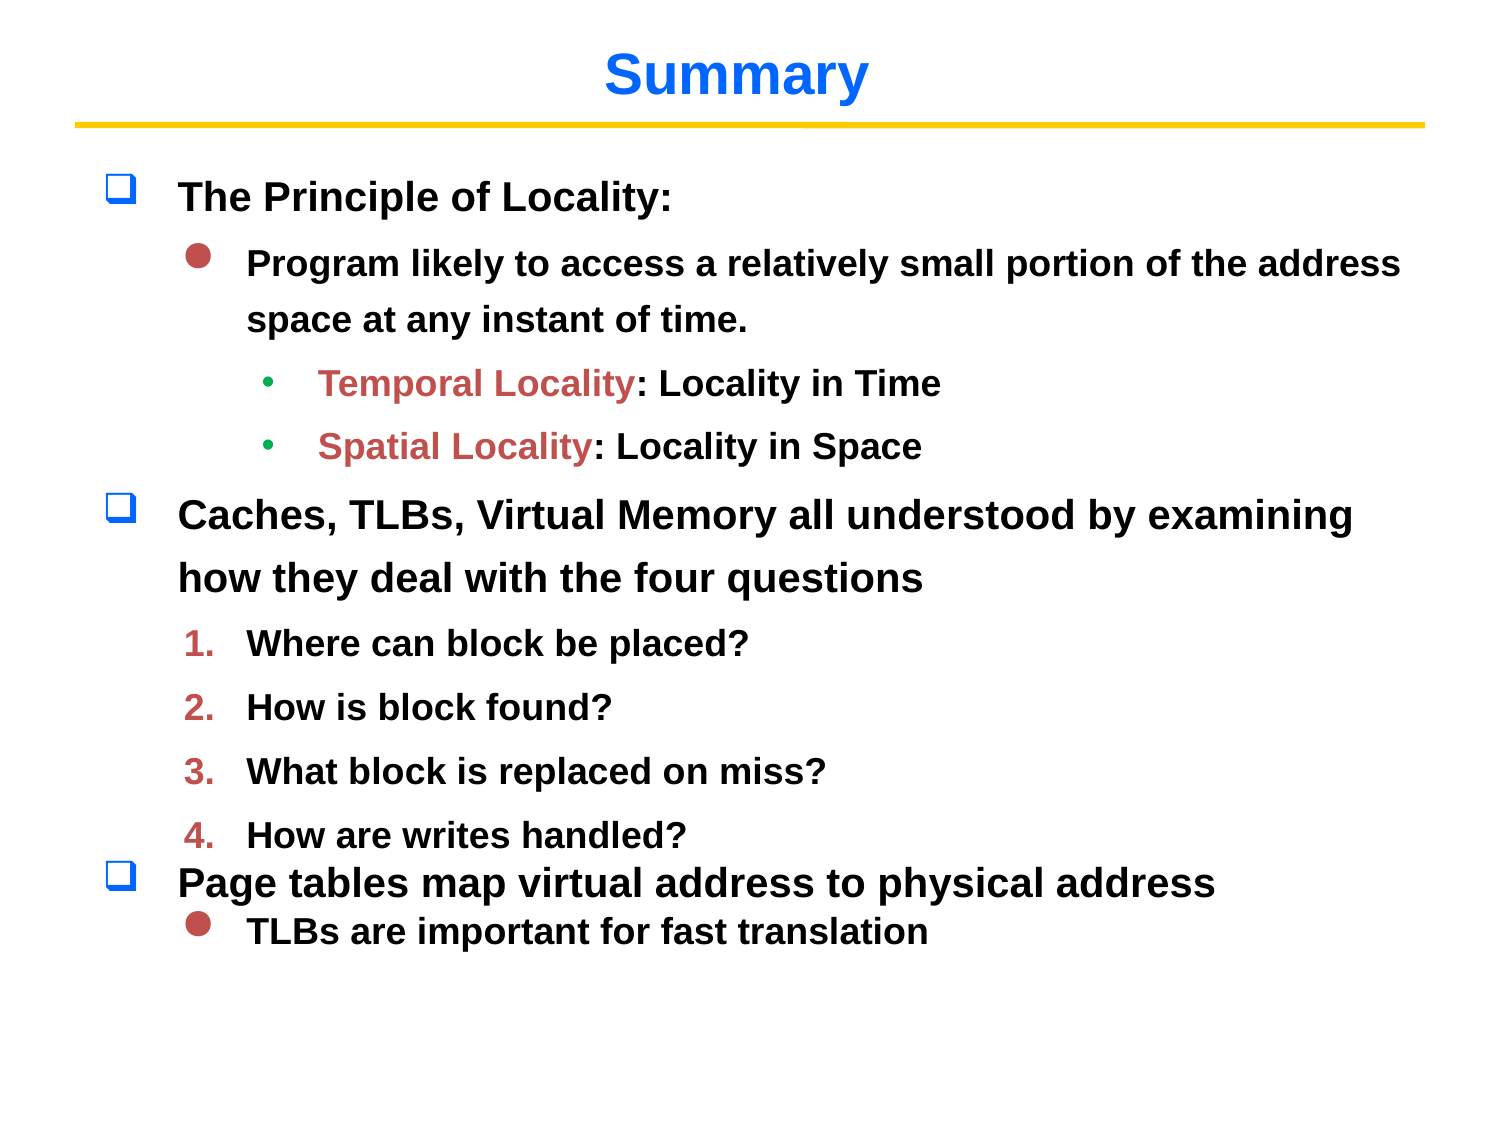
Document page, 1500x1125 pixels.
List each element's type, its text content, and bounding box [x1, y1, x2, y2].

list The Principle of Locality: Program likely to access a relatively small portion of the address space at any instant of time. Temporal Locality: Locality in Time Spatial Locality: Locality in Space Caches, TLBs, Virtual Memory all understood by examining how they deal with the four questions Where can block be placed? How is block found? What block is replaced on miss? How are writes handled? Page tables map virtual address to physical address TLBs are important for fast translation [87, 149, 1425, 976]
title Summary [24, 24, 1450, 118]
